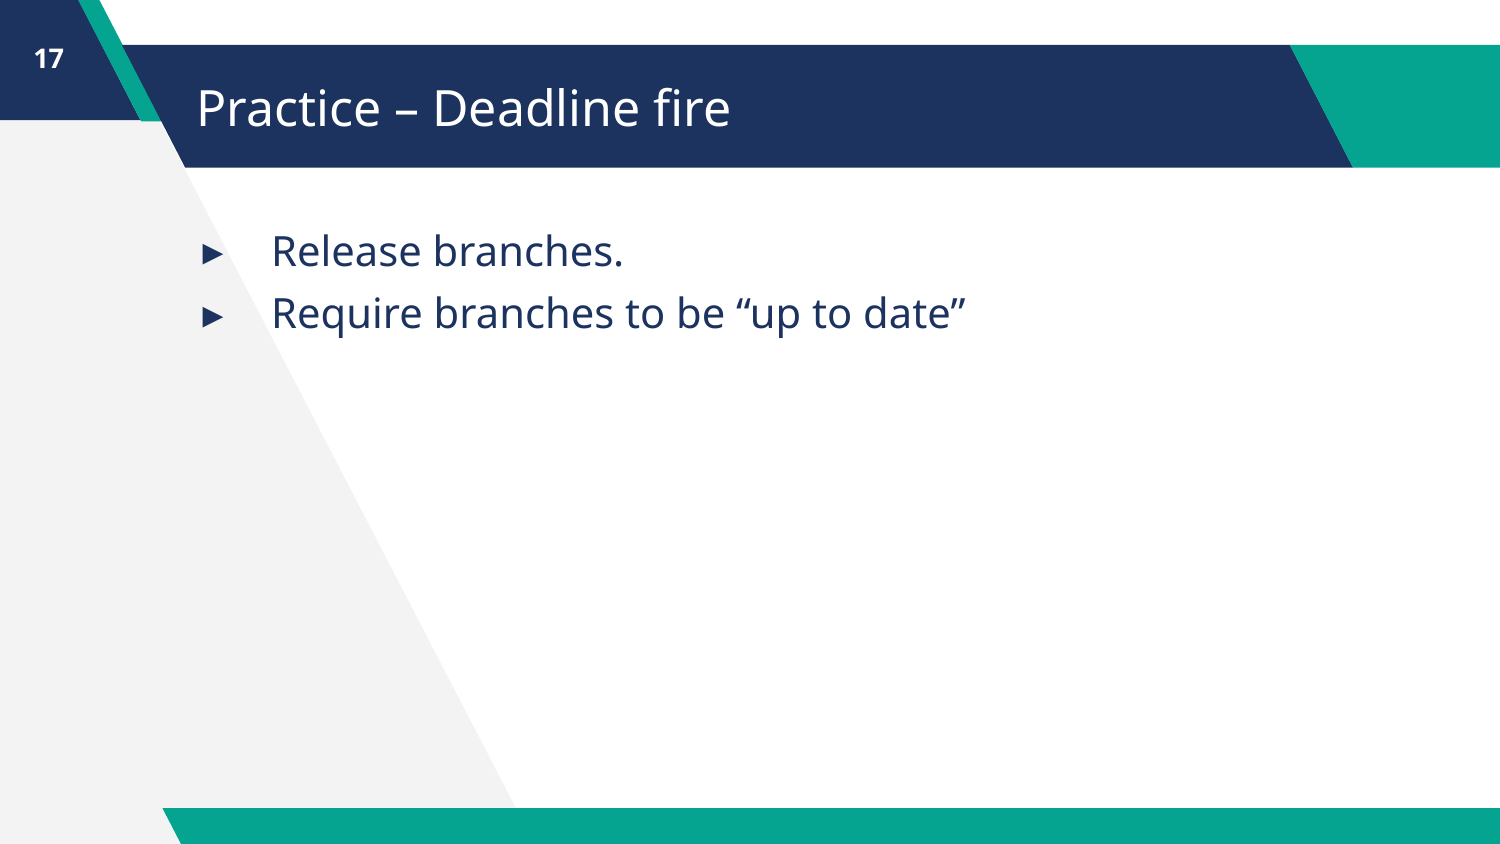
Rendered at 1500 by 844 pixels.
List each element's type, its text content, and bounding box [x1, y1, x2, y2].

slide_number 17 [0, 0, 98, 121]
list Release branches. Require branches to be “up to date” [181, 209, 1436, 808]
title Practice – Deadline fire [181, 45, 1285, 169]
